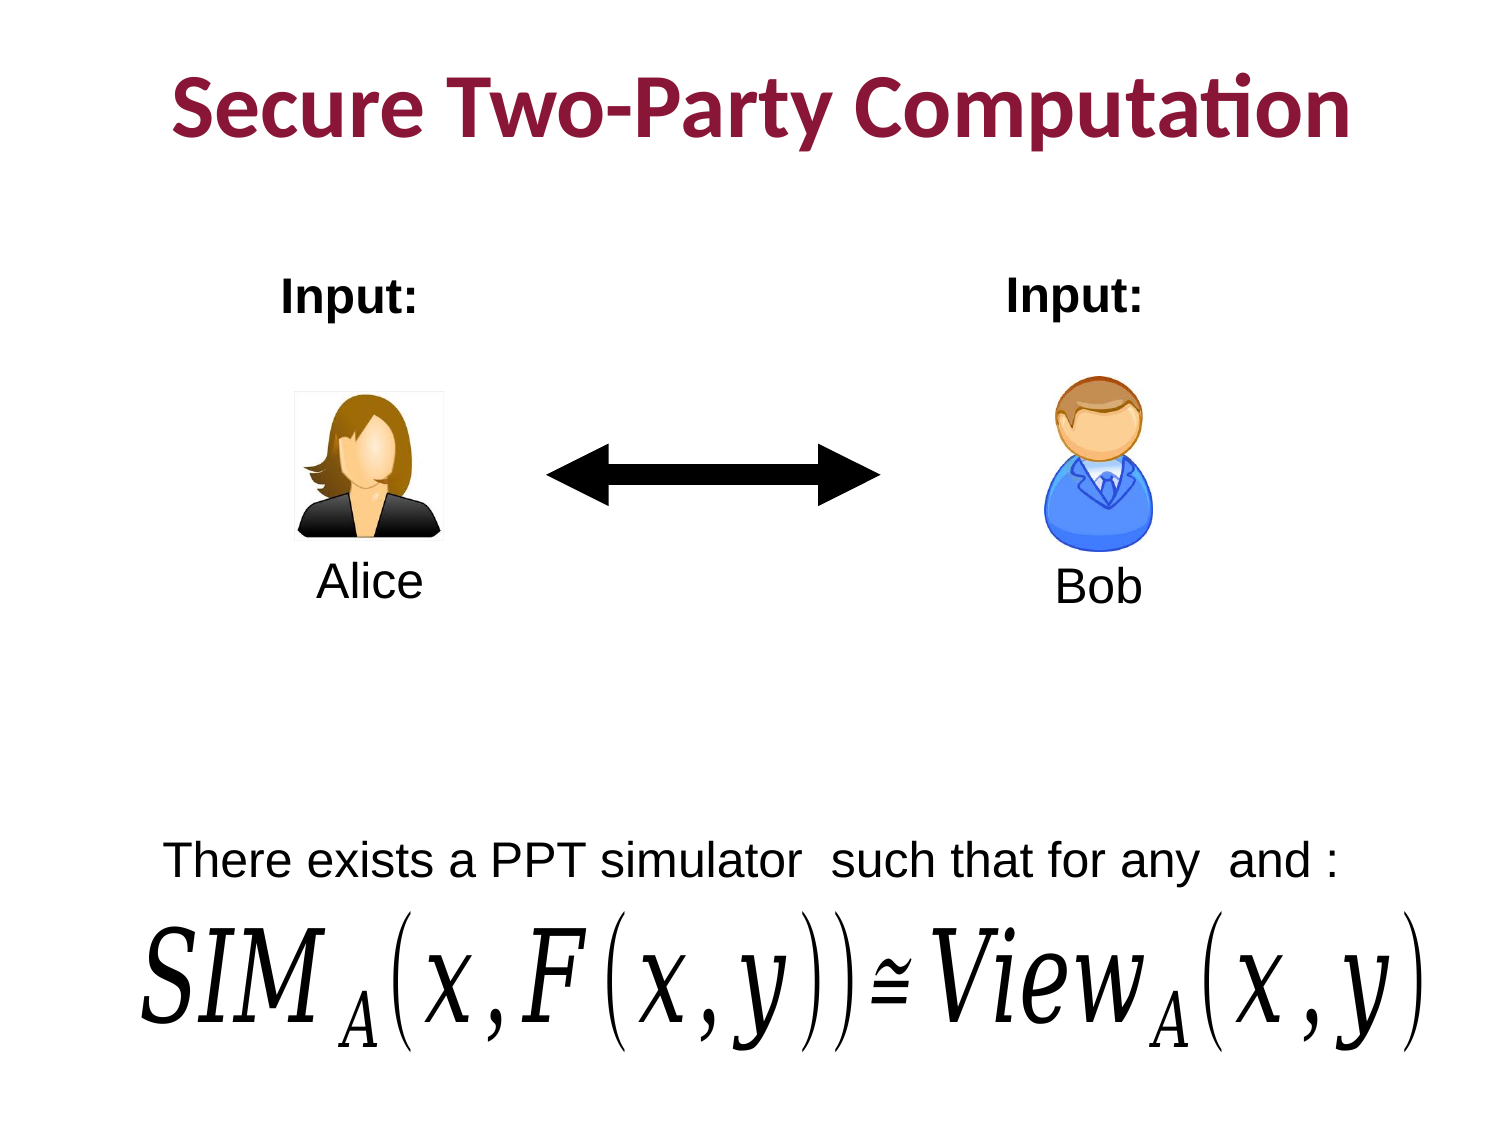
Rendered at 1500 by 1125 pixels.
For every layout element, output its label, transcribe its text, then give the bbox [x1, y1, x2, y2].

title Secure Two-Party Computation [0, 7, 1500, 195]
picture [1044, 376, 1153, 552]
picture [294, 390, 444, 541]
text_box Alice [301, 528, 561, 629]
text_box Bob [1039, 533, 1299, 634]
